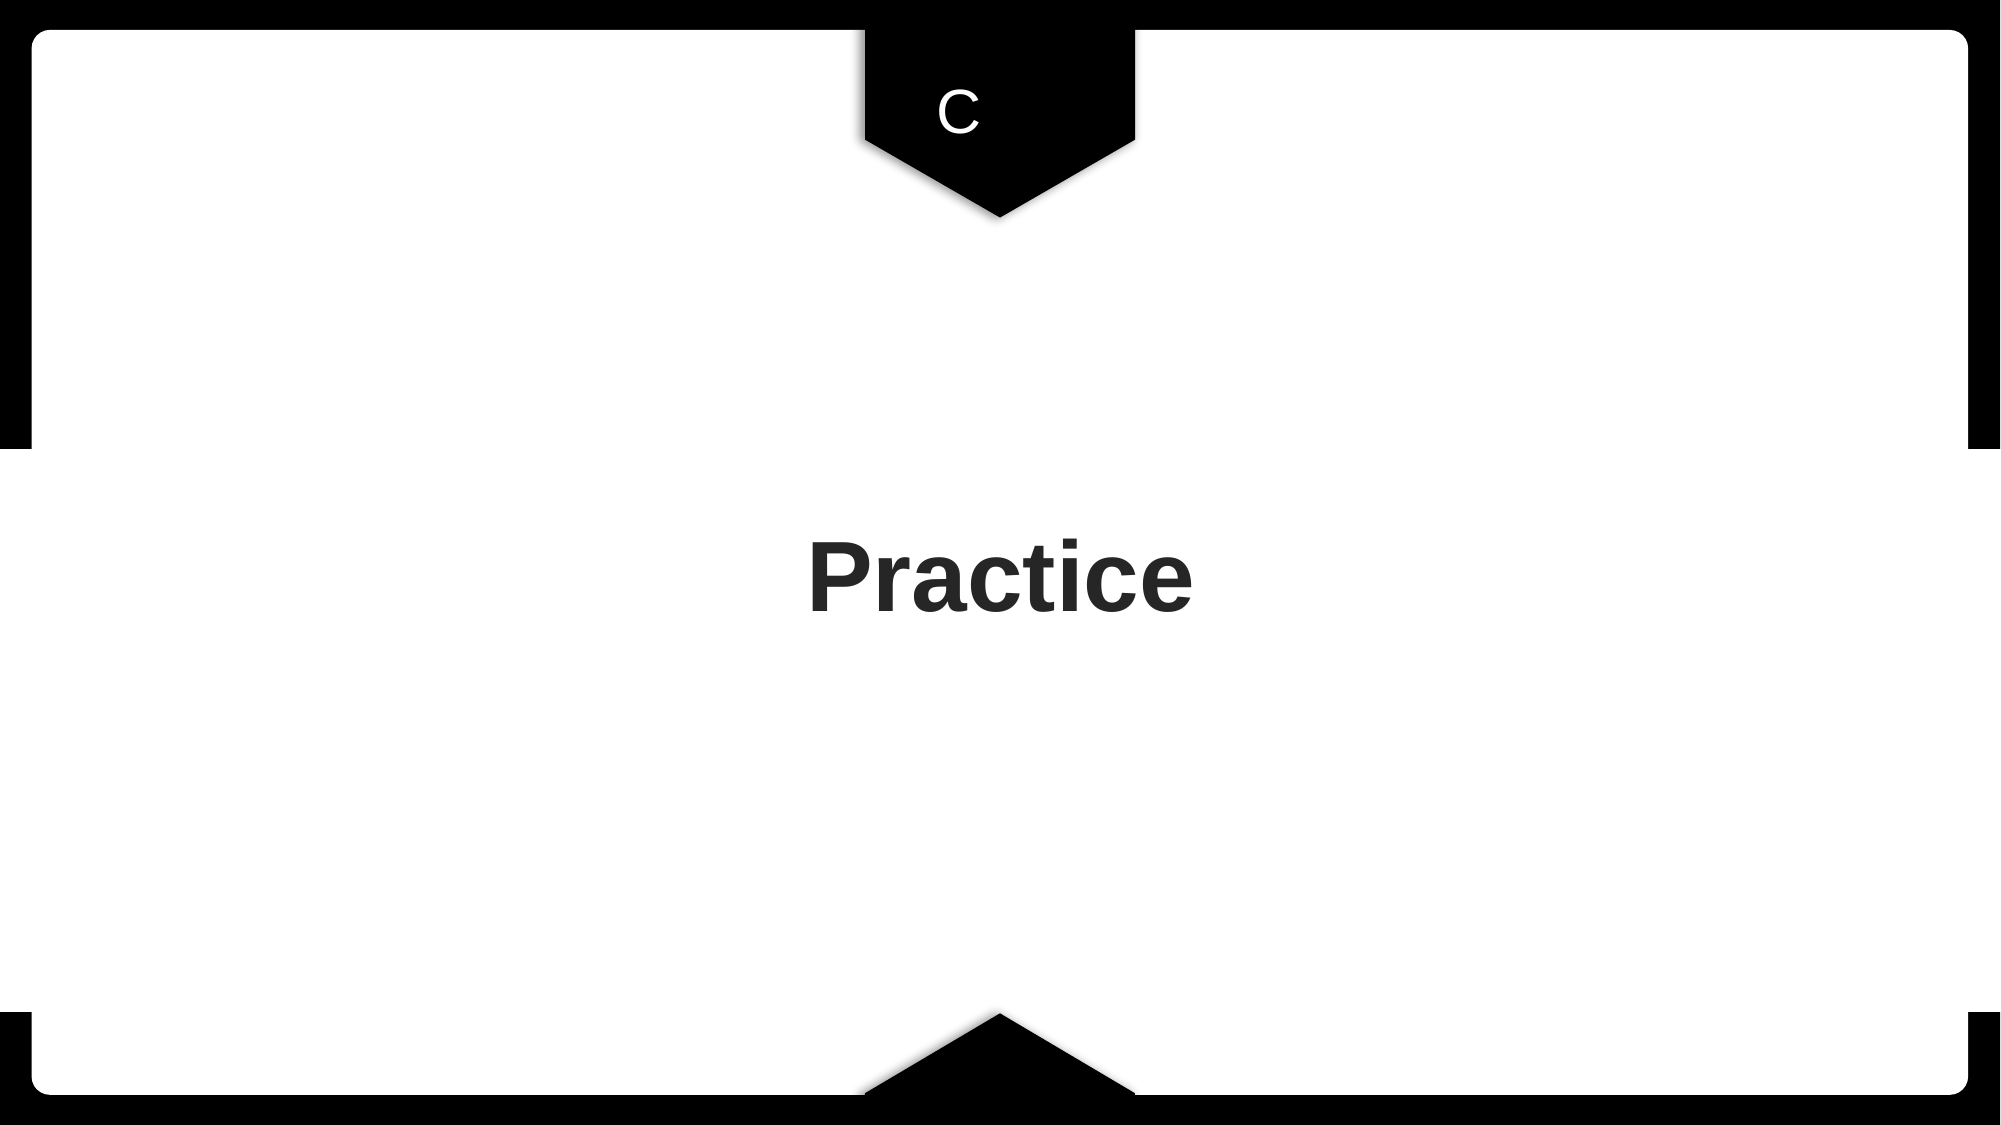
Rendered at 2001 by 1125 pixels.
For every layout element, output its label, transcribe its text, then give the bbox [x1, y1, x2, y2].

text_box C [922, 63, 1078, 156]
title Practice [686, 485, 1315, 640]
